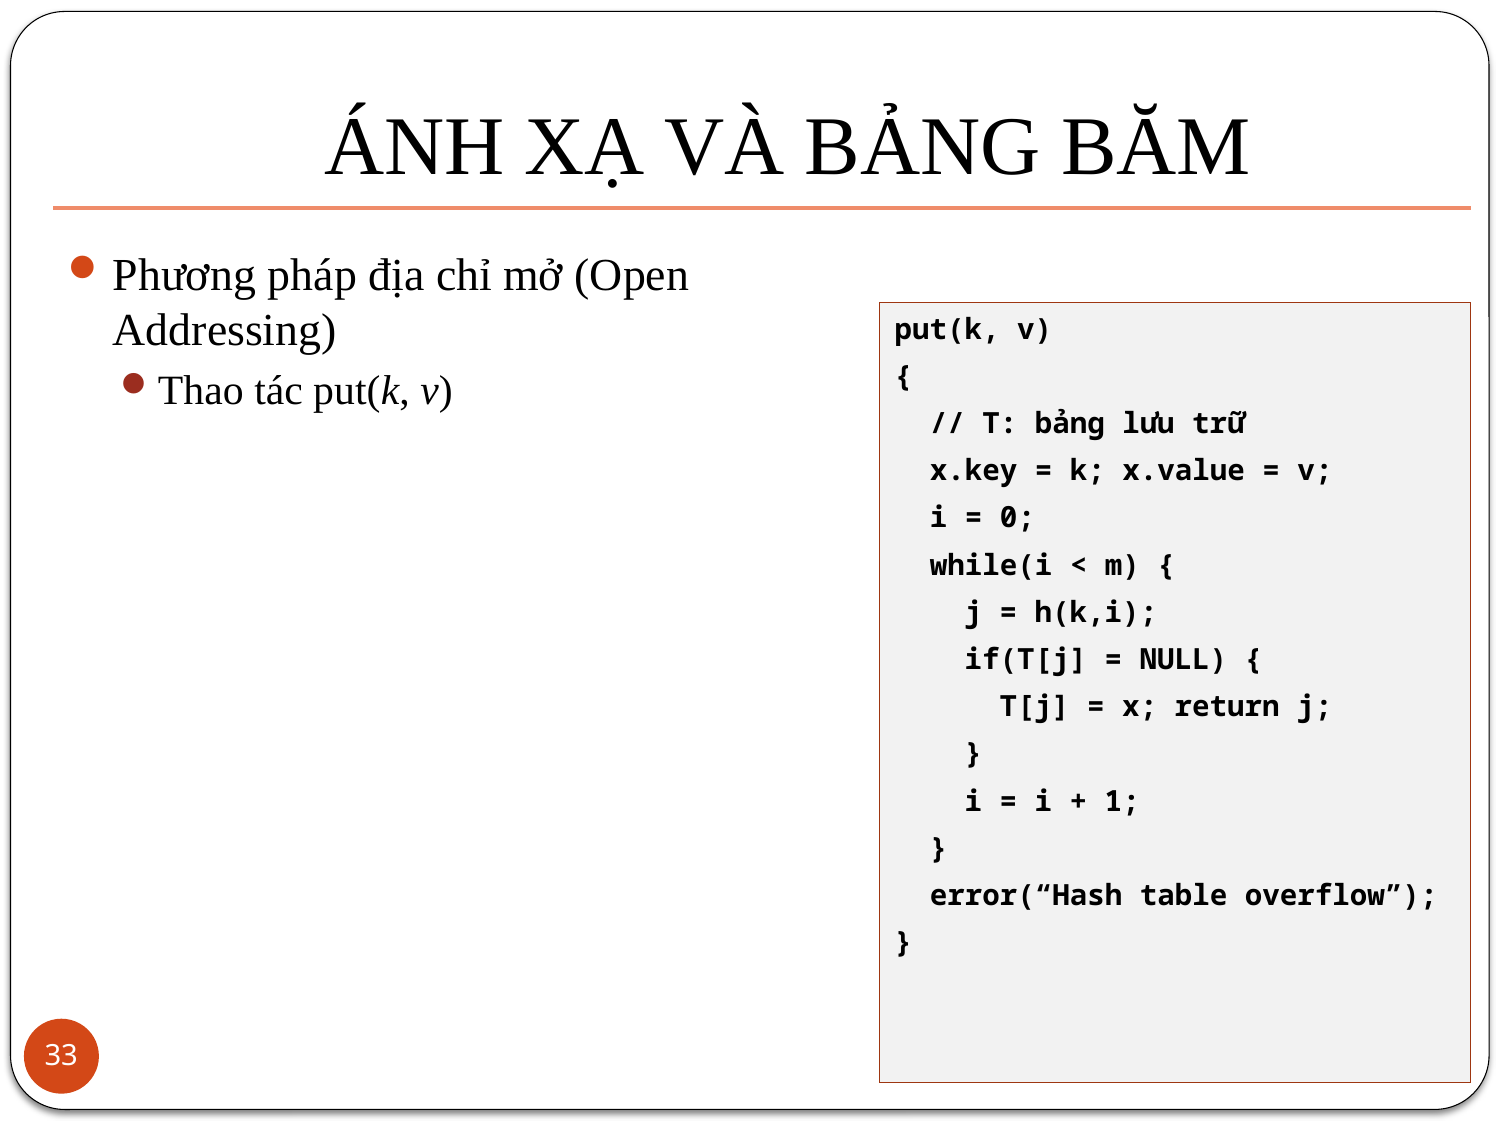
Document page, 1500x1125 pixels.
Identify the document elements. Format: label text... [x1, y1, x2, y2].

title ÁNH XẠ VÀ BẢNG BĂM [150, 19, 1425, 206]
slide_number 33 [23, 1019, 99, 1094]
list Phương pháp địa chỉ mở (Open Addressing) Thao tác put(k, v) [53, 237, 798, 1059]
text_box put(k, v) { // T: bảng lưu trữ x.key = k; x.value = v; i = 0; while(i < m) { j = h(k,i); if(T[j] = NULL) { T[j] = x; return j; } i = i + 1; } error(“Hash table overflow”); } [879, 302, 1471, 1083]
